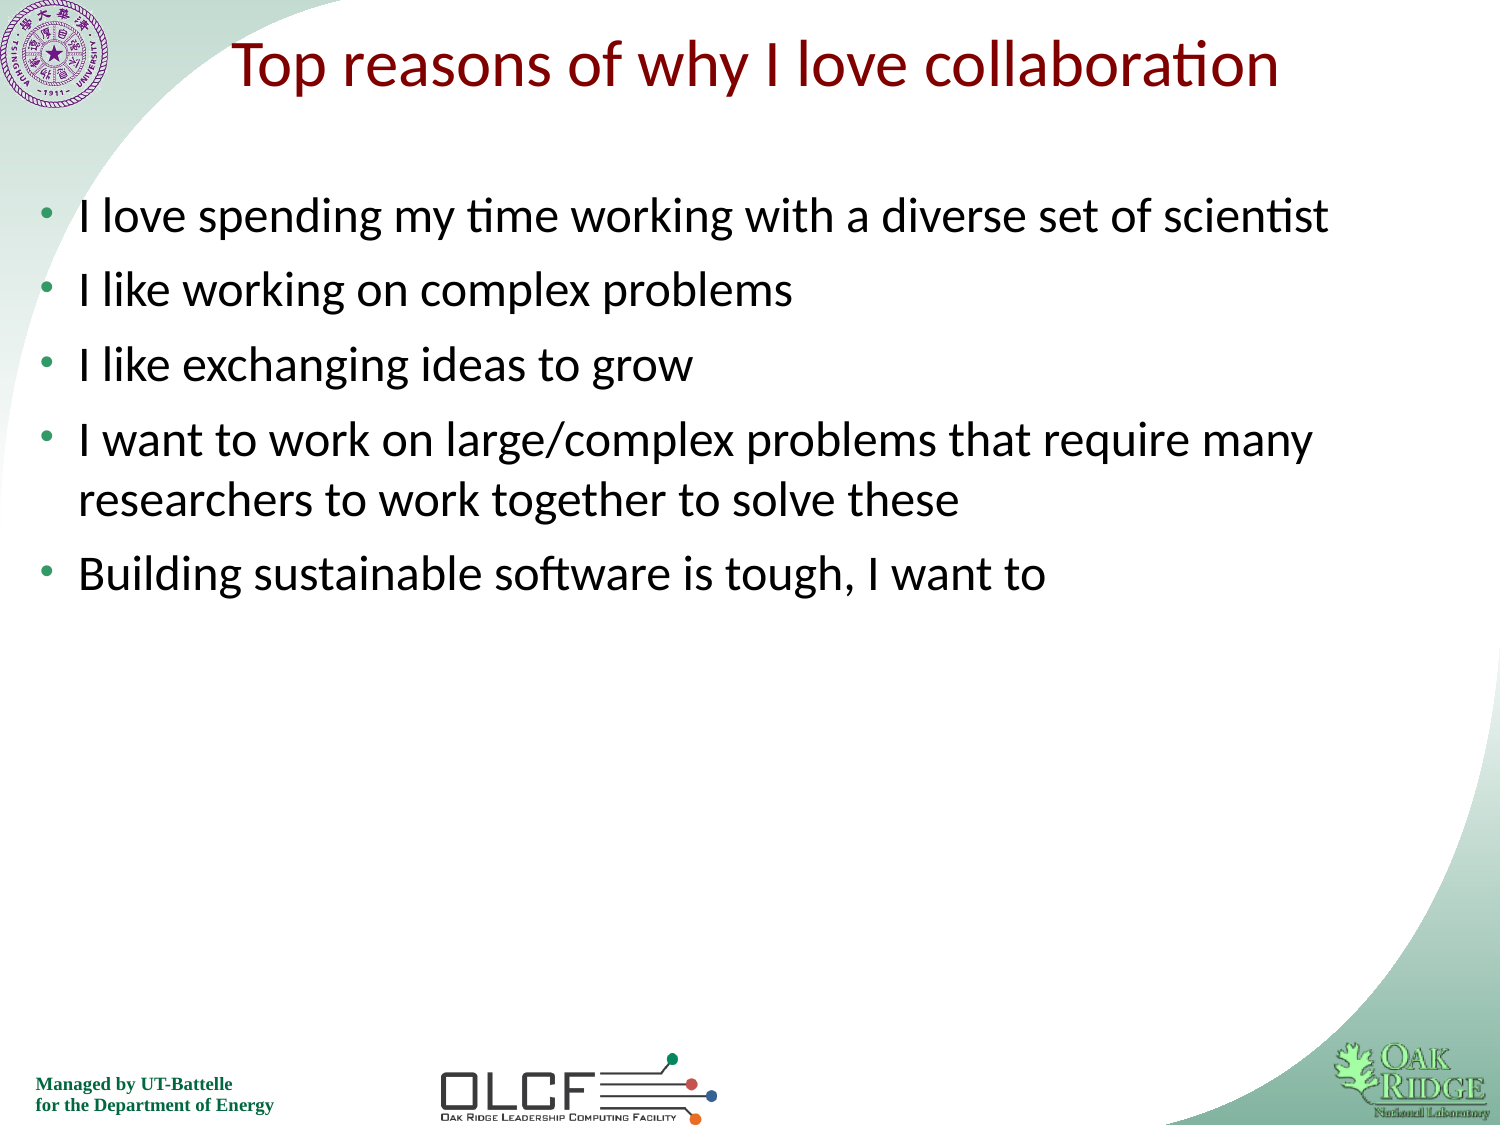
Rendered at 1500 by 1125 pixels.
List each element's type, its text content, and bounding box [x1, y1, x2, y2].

title Top reasons of why I love collaboration [49, 18, 1463, 115]
picture [441, 1053, 717, 1125]
list I love spending my time working with a diverse set of scientist I like working on complex problems I like exchanging ideas to grow I want to work on large/complex problems that require many researchers to work together to solve these Building sustainable software is tough, I want to [24, 174, 1476, 1043]
picture [0, 0, 108, 108]
